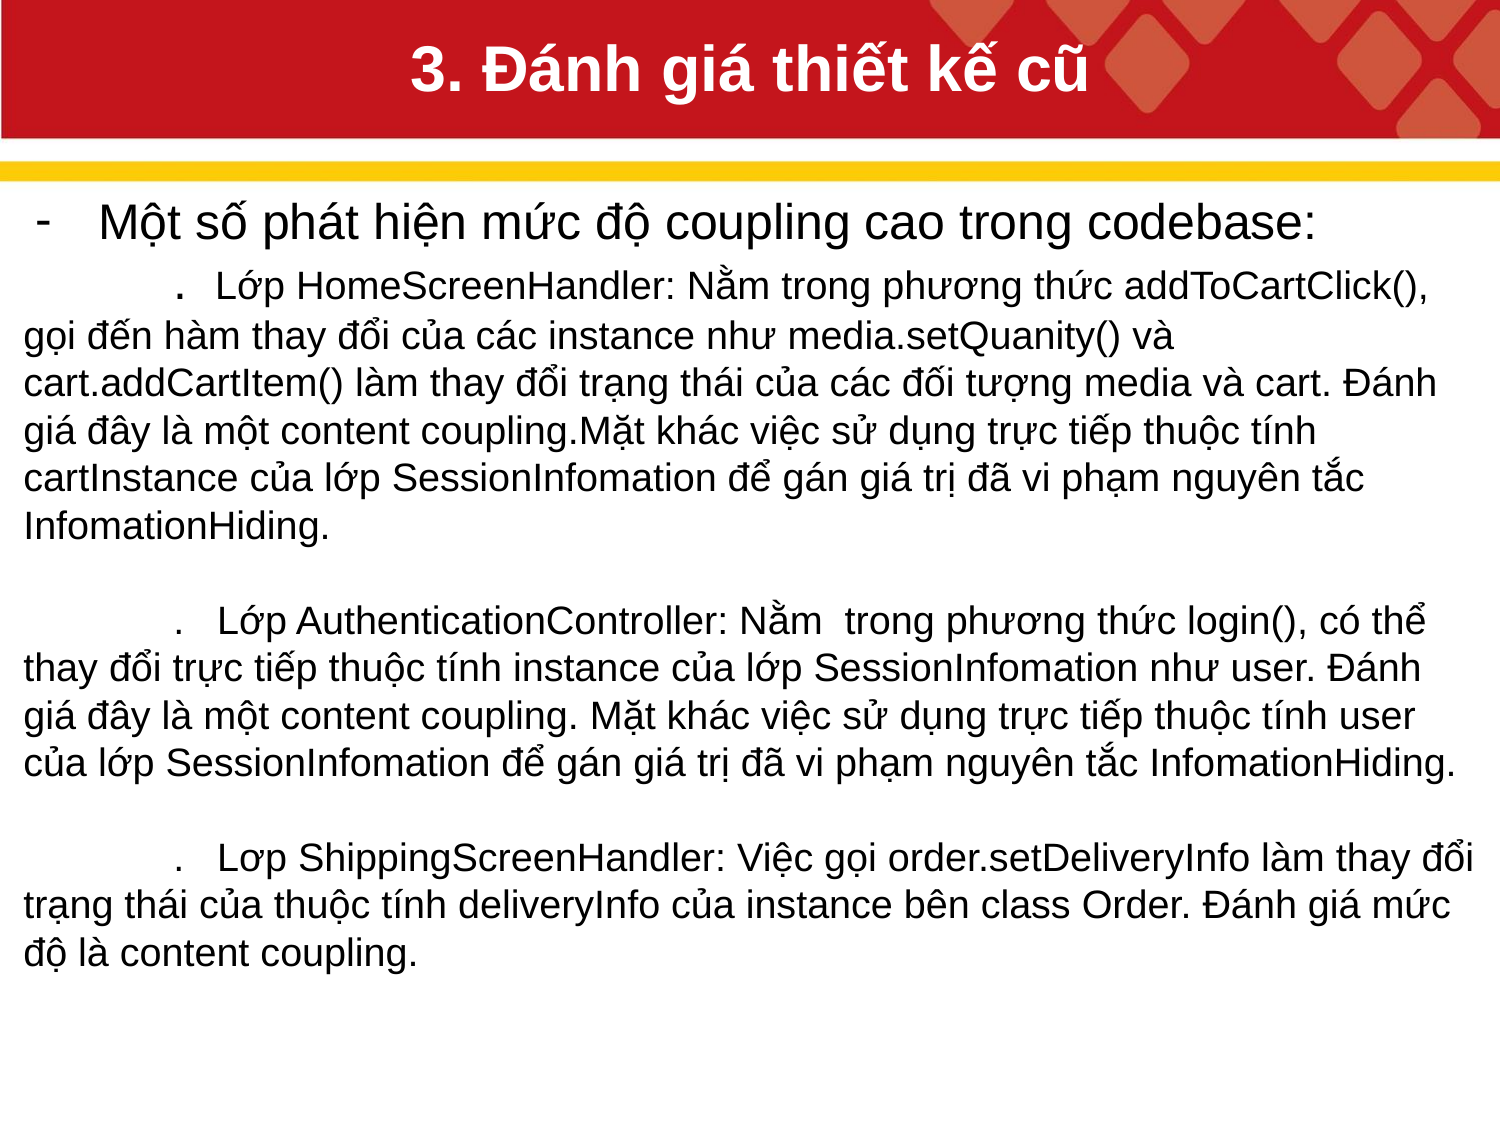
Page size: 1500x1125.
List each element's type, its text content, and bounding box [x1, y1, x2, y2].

title 3. Đánh giá thiết kế cũ [31, 0, 1471, 141]
picture [0, 0, 1500, 1125]
text_box Một số phát hiện mức độ coupling cao trong codebase: . Lớp HomeScreenHandler: Nằm trong phương thức addToCartClick(), gọi đến hàm thay đổi của các instance như media.setQuanity() và cart.addCartItem() làm thay đổi trạng thái của các đối tượng media và cart. Đánh giá đây là một content coupling.Mặt khác việc sử dụng trực tiếp thuộc tính cartInstance của lớp SessionInfomation để gán giá trị đã vi phạm nguyên tắc InfomationHiding. . Lớp AuthenticationController: Nằm trong phương thức login(), có thể thay đổi trực tiếp thuộc tính instance của lớp SessionInfomation như user. Đánh giá đây là một content coupling. Mặt khác việc sử dụng trực tiếp thuộc tính user của lớp SessionInfomation để gán giá trị đã vi phạm nguyên tắc InfomationHiding. . Lơp ShippingScreenHandler: Việc gọi order.setDeliveryInfo làm thay đổi trạng thái của thuộc tính deliveryInfo của instance bên class Order. Đánh giá mức độ là content coupling. [8, 174, 1493, 1118]
